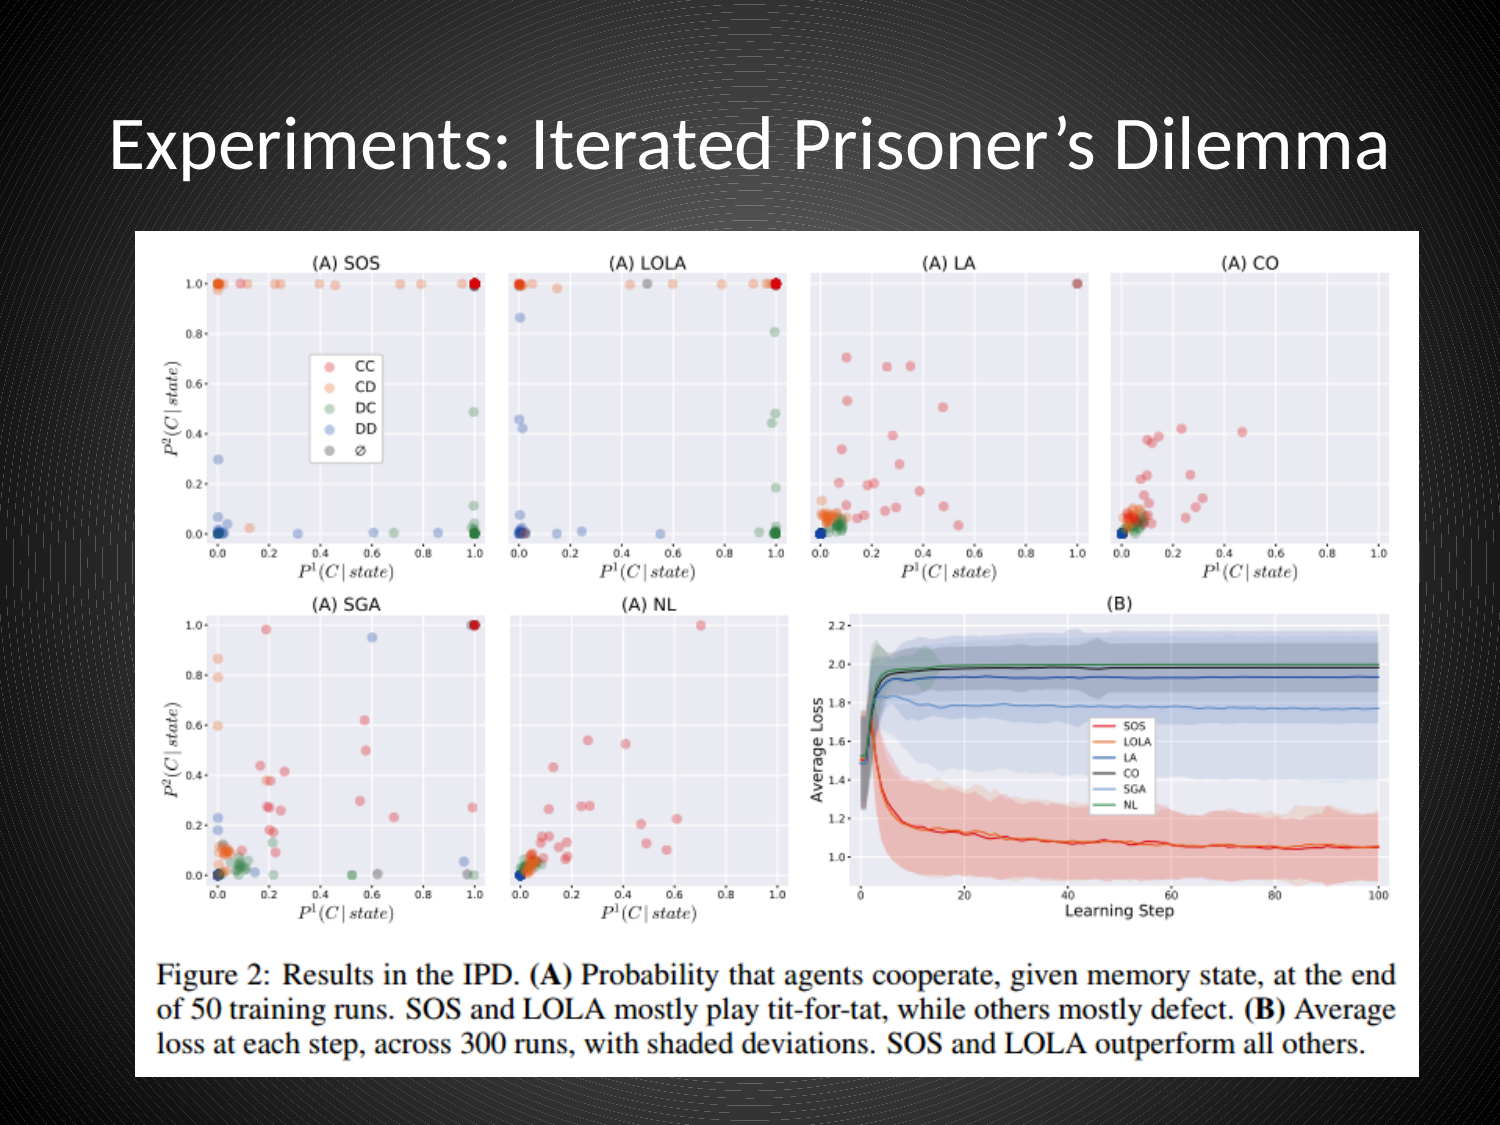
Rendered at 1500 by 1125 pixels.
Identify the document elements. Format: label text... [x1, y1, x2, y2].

title Experiments: Iterated Prisoner’s Dilemma [75, 45, 1425, 233]
picture [135, 231, 1419, 1078]
